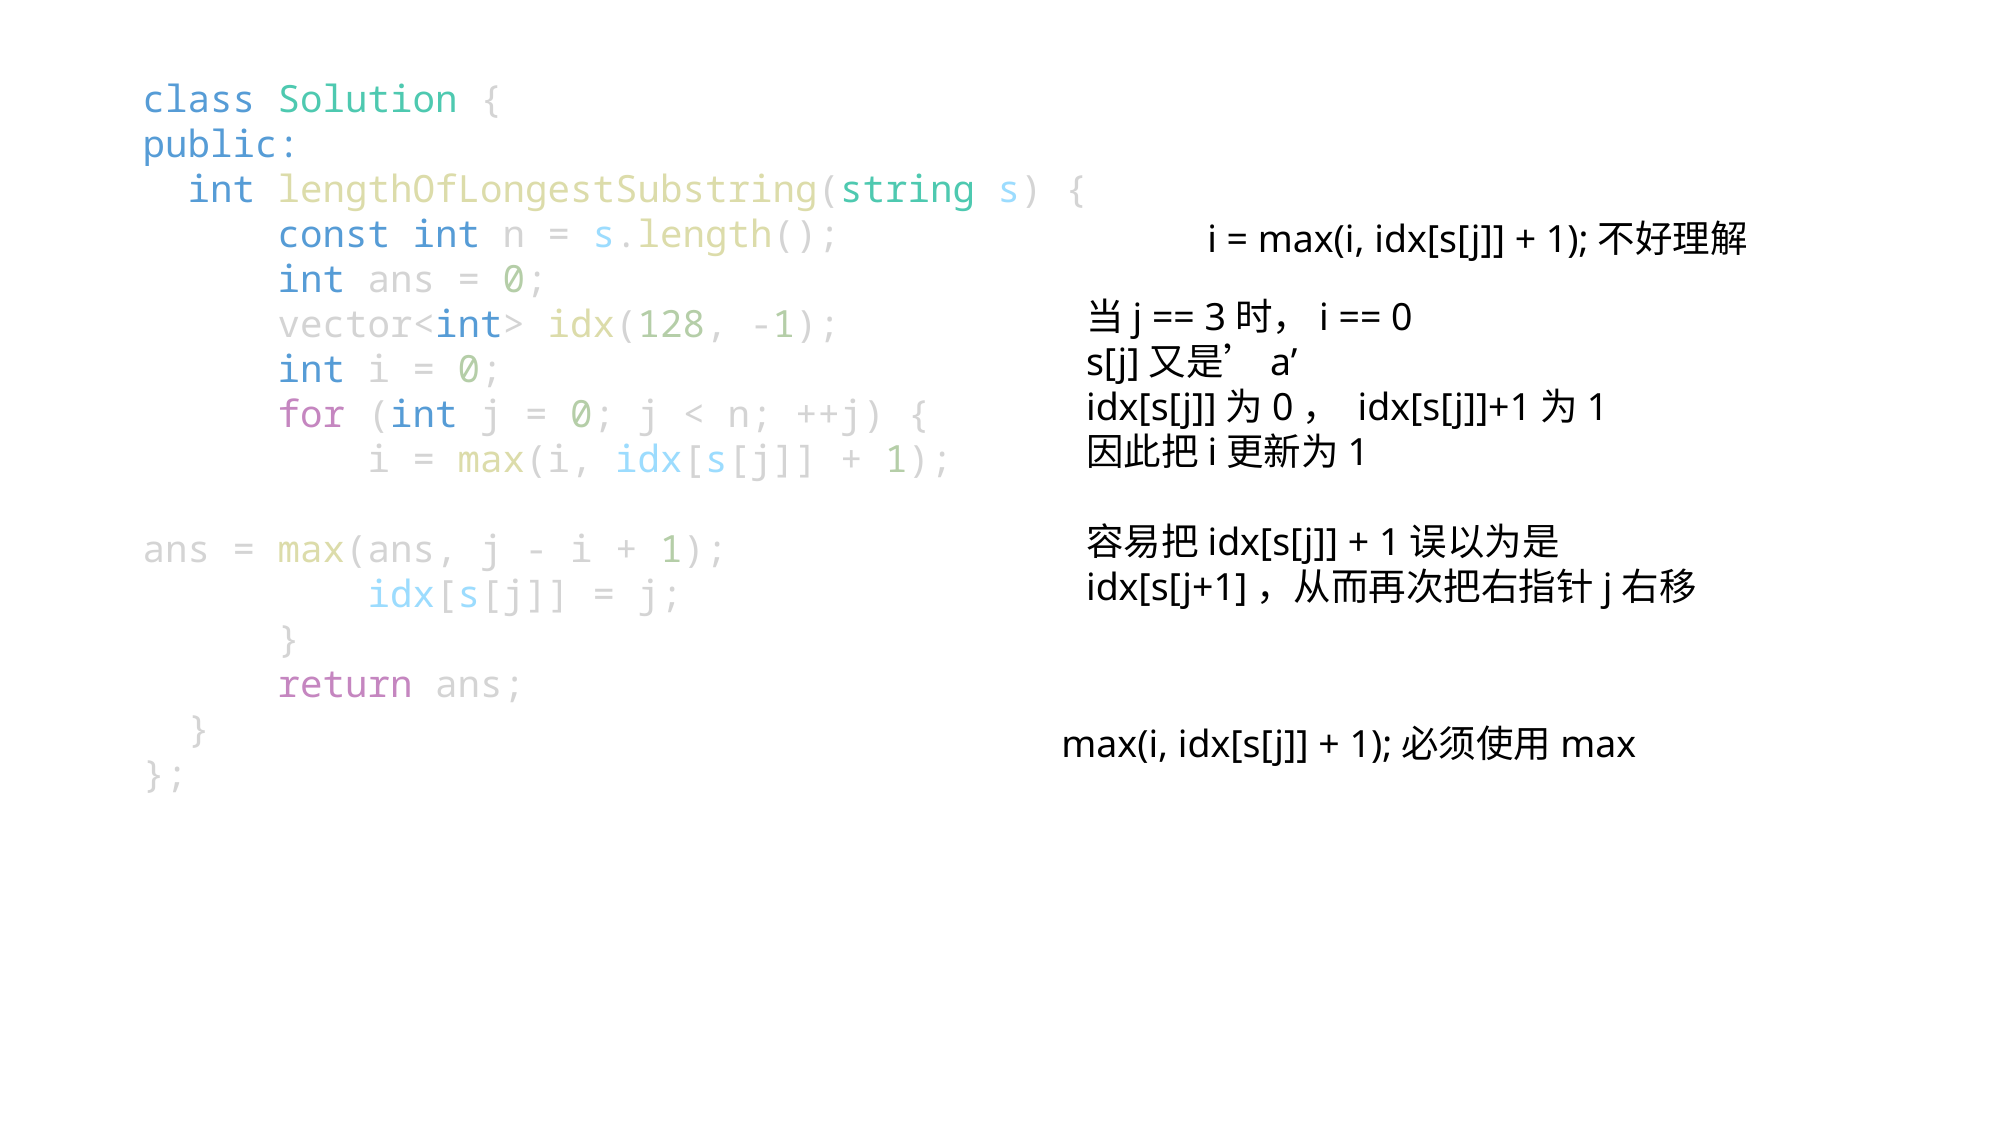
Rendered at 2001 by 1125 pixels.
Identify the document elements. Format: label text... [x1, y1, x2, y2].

text_box i = max(i, idx[s[j]] + 1);不好理解 [1192, 208, 1772, 268]
text_box class Solution { public: int lengthOfLongestSubstring(string s) { const int n = s.length(); int ans = 0; vector<int> idx(128, -1); int i = 0; for (int j = 0; j < n; ++j) { i = max(i, idx[s[j]] + 1); ans = max(ans, j - i + 1); idx[s[j]] = j; } return ans; } }; [127, 67, 1128, 803]
text_box 当j == 3时，i == 0 s[j]又是’a’ idx[s[j]]为0， idx[s[j]]+1为1 因此把i更新为1 容易把idx[s[j]] + 1误以为是 idx[s[j+1]，从而再次把右指针j右移 [1071, 285, 1798, 616]
text_box max(i, idx[s[j]] + 1);必须使用max [1046, 712, 1661, 773]
